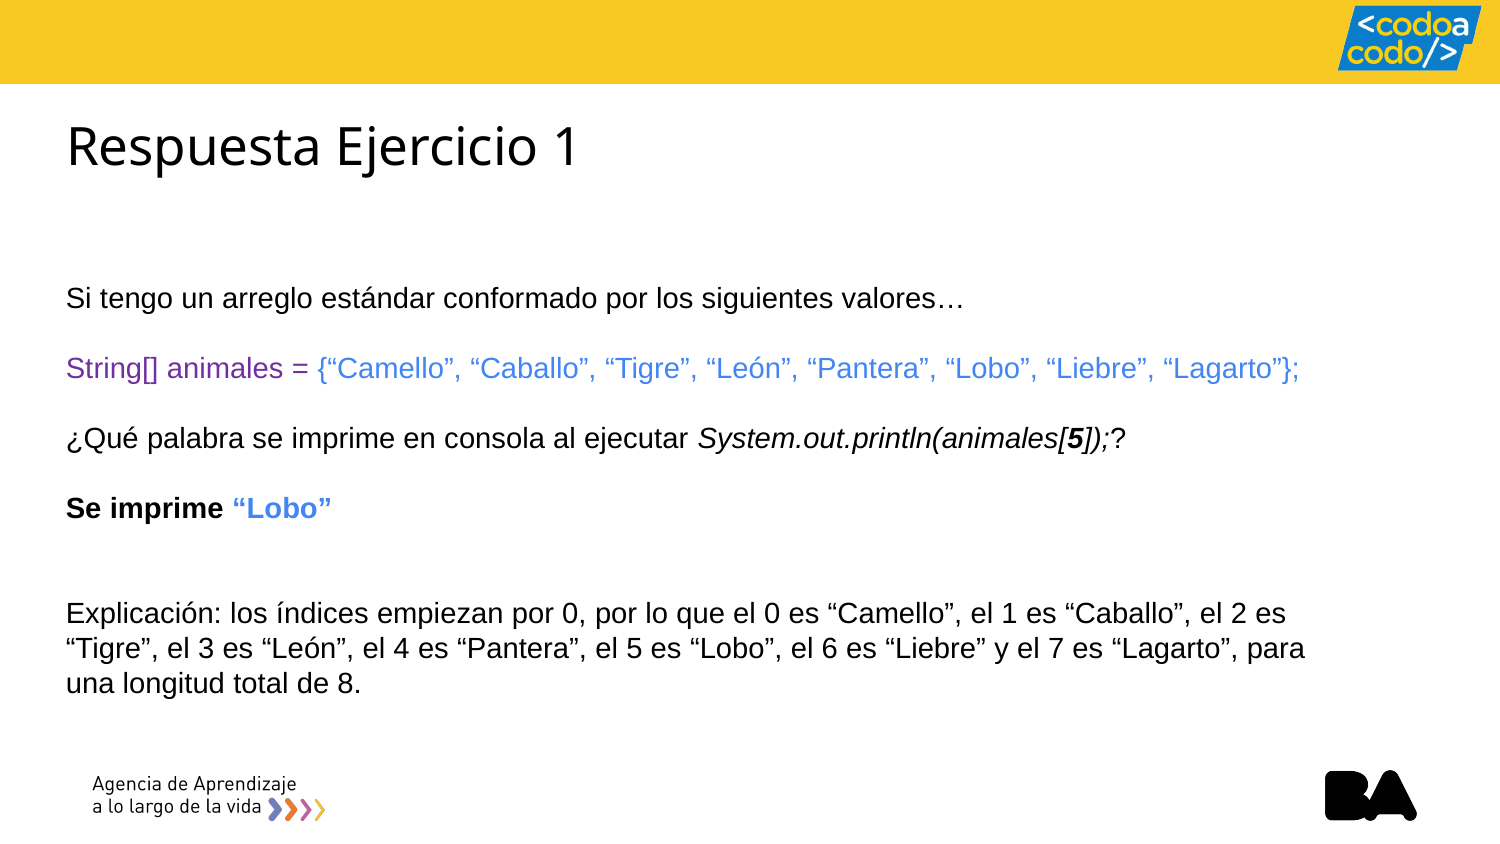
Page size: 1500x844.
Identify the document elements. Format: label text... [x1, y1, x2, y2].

title Respuesta Ejercicio 1 [51, 98, 1446, 192]
picture [1337, 5, 1482, 71]
text_box Si tengo un arreglo estándar conformado por los siguientes valores… String[] animales = {“Camello”, “Caballo”, “Tigre”, “León”, “Pantera”, “Lobo”, “Liebre”, “Lagarto”}; ¿Qué palabra se imprime en consola al ejecutar System.out.println(animales[5]);? Se imprime “Lobo” Explicación: los índices empiezan por 0, por lo que el 0 es “Camello”, el 1 es “Caballo”, el 2 es “Tigre”, el 3 es “León”, el 4 es “Pantera”, el 5 es “Lobo”, el 6 es “Liebre” y el 7 es “Lagarto”, para una longitud total de 8. [51, 272, 1365, 844]
picture [1365, 770, 1417, 821]
